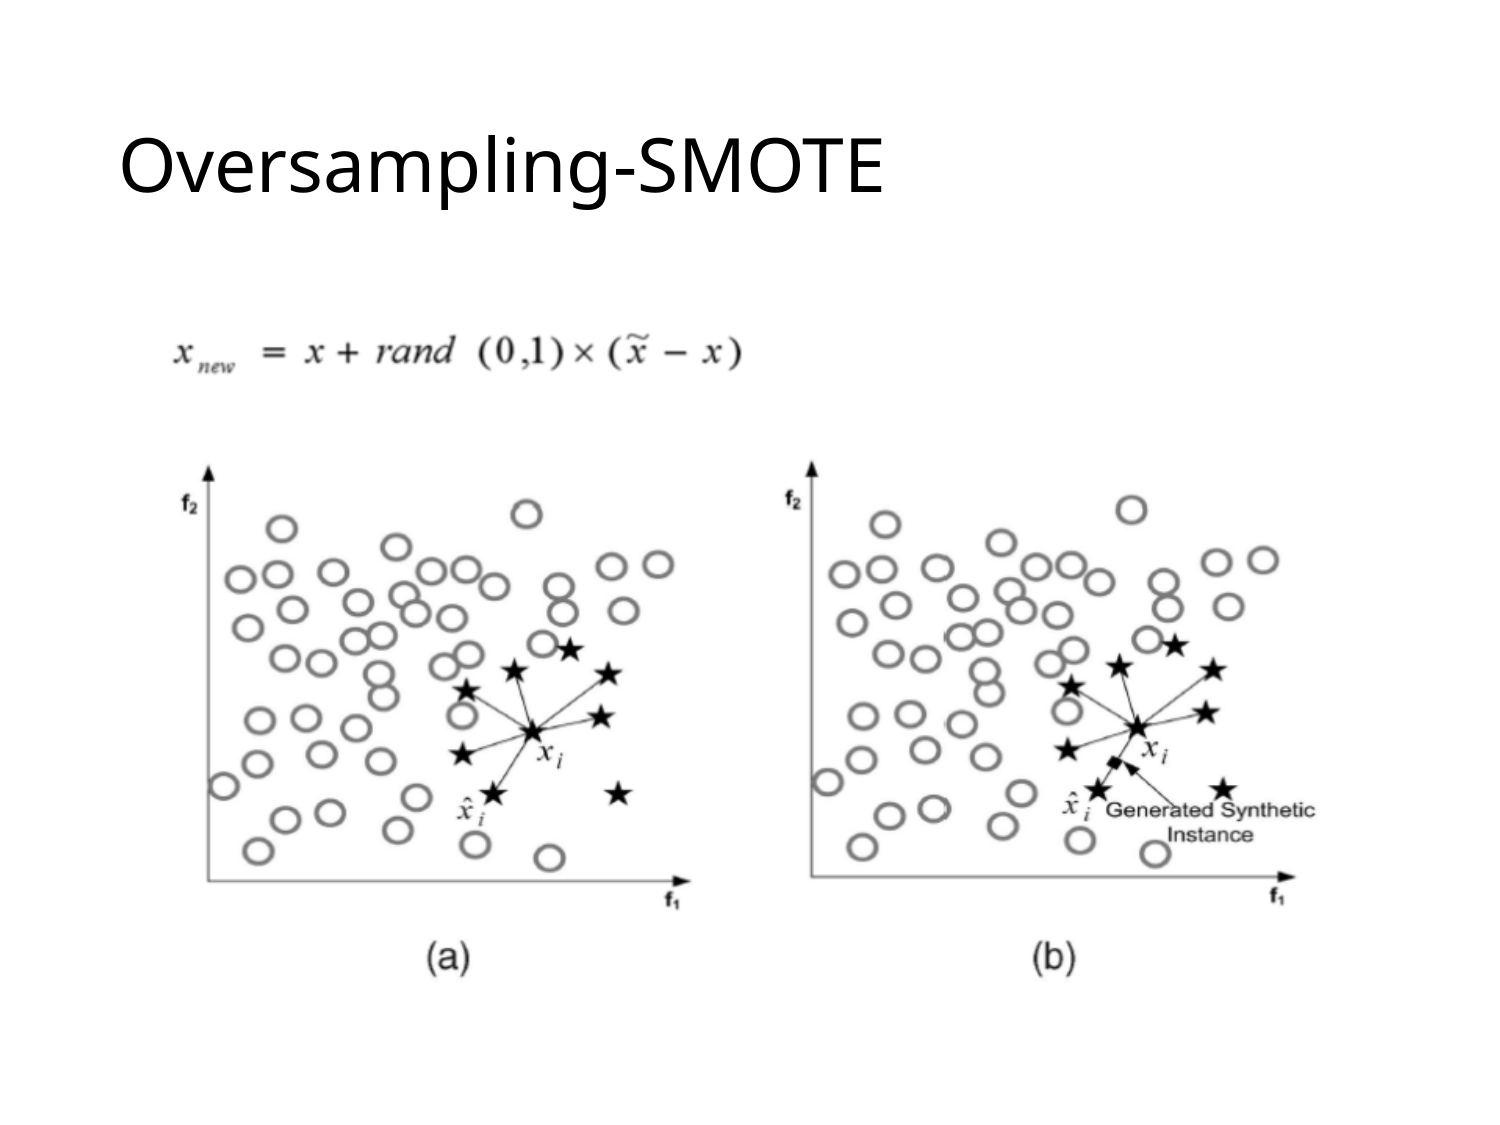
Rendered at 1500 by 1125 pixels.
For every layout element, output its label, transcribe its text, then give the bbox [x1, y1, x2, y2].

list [140, 310, 1360, 1003]
title Oversampling-SMOTE [103, 59, 1397, 278]
